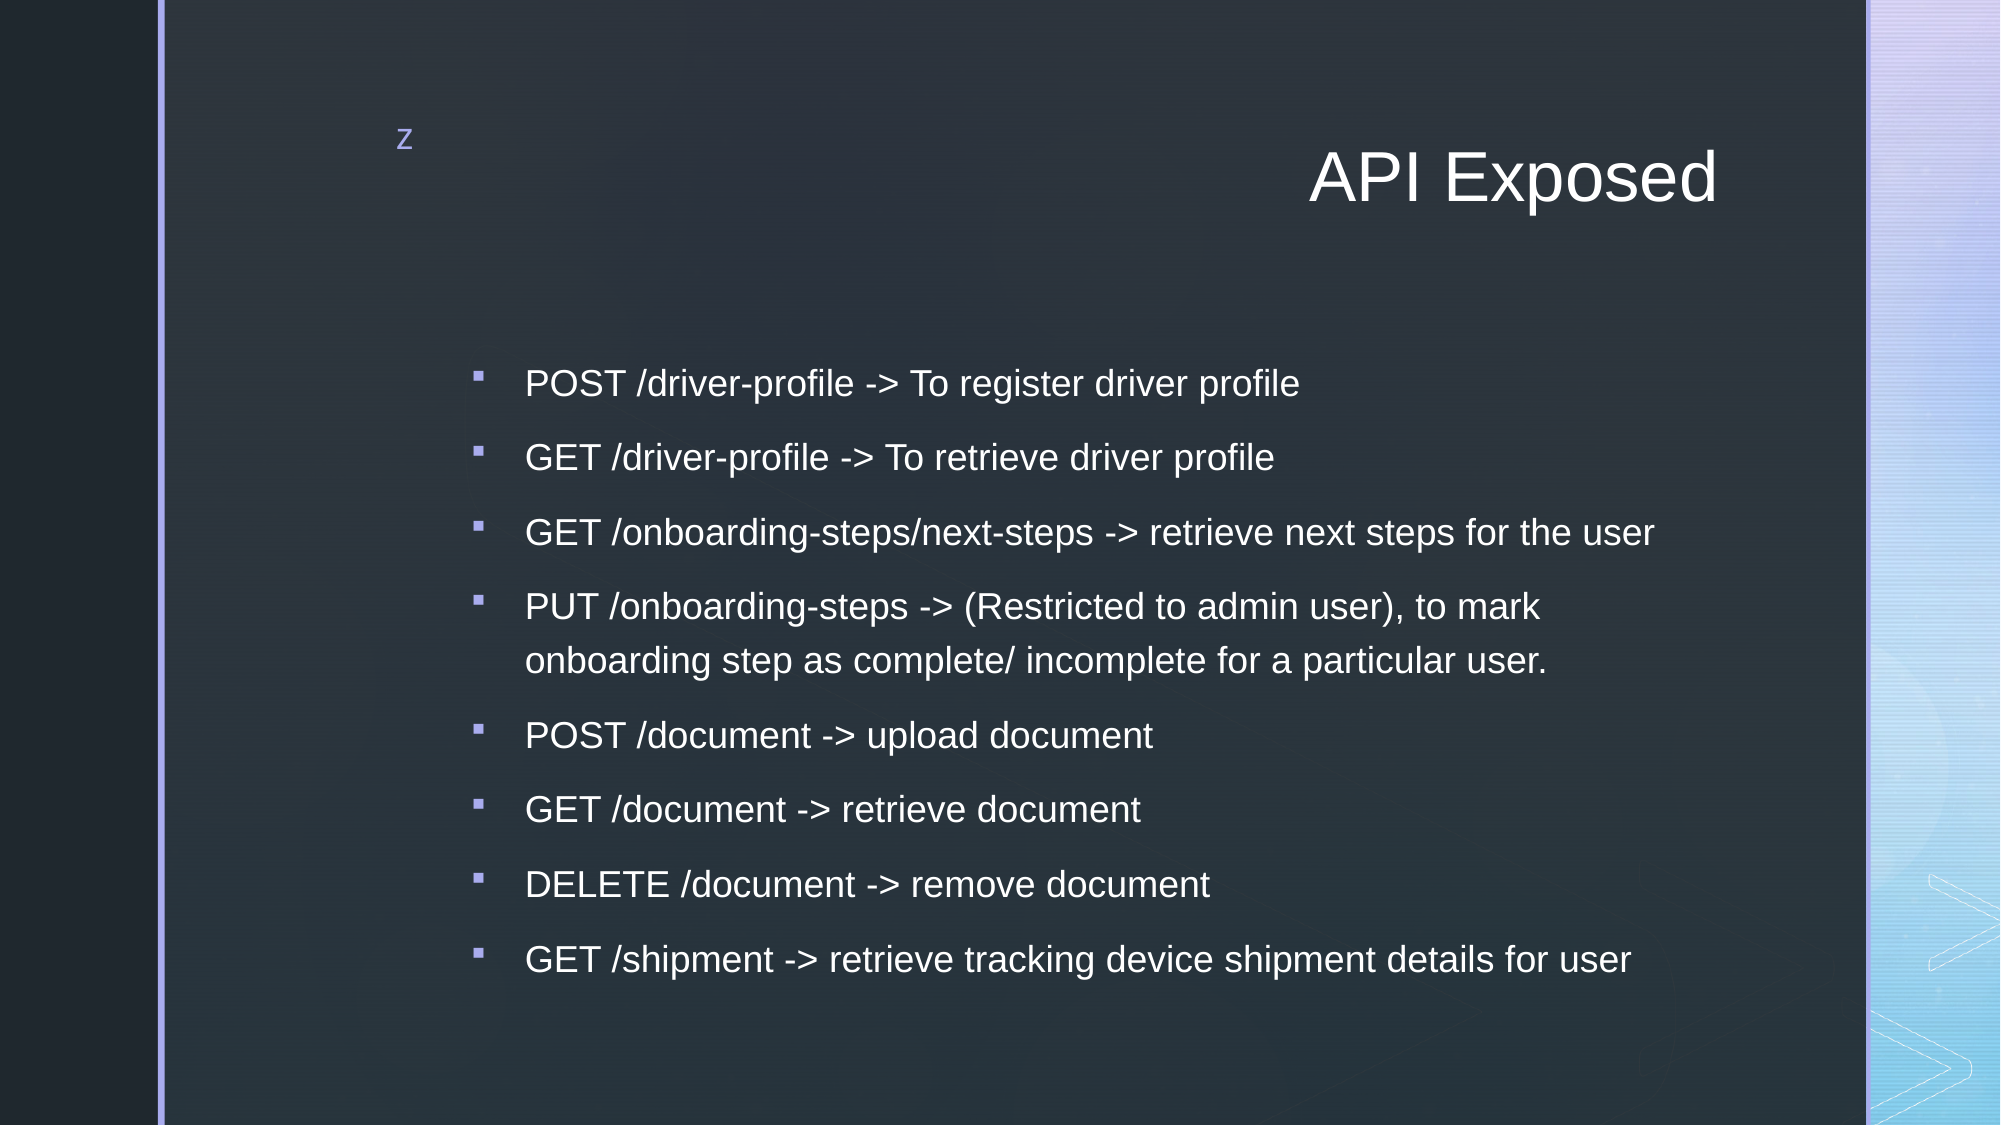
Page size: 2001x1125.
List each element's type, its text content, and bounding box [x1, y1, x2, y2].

picture [1871, 0, 2001, 1125]
list POST /driver-profile -> To register driver profile GET /driver-profile -> To retrieve driver profile GET /onboarding-steps/next-steps -> retrieve next steps for the user PUT /onboarding-steps -> (Restricted to admin user), to mark onboarding step as complete/ incomplete for a particular user. POST /document -> upload document GET /document -> retrieve document DELETE /document -> remove document GET /shipment -> retrieve tracking device shipment details for user [454, 336, 1734, 993]
title API Exposed [428, 132, 1734, 310]
